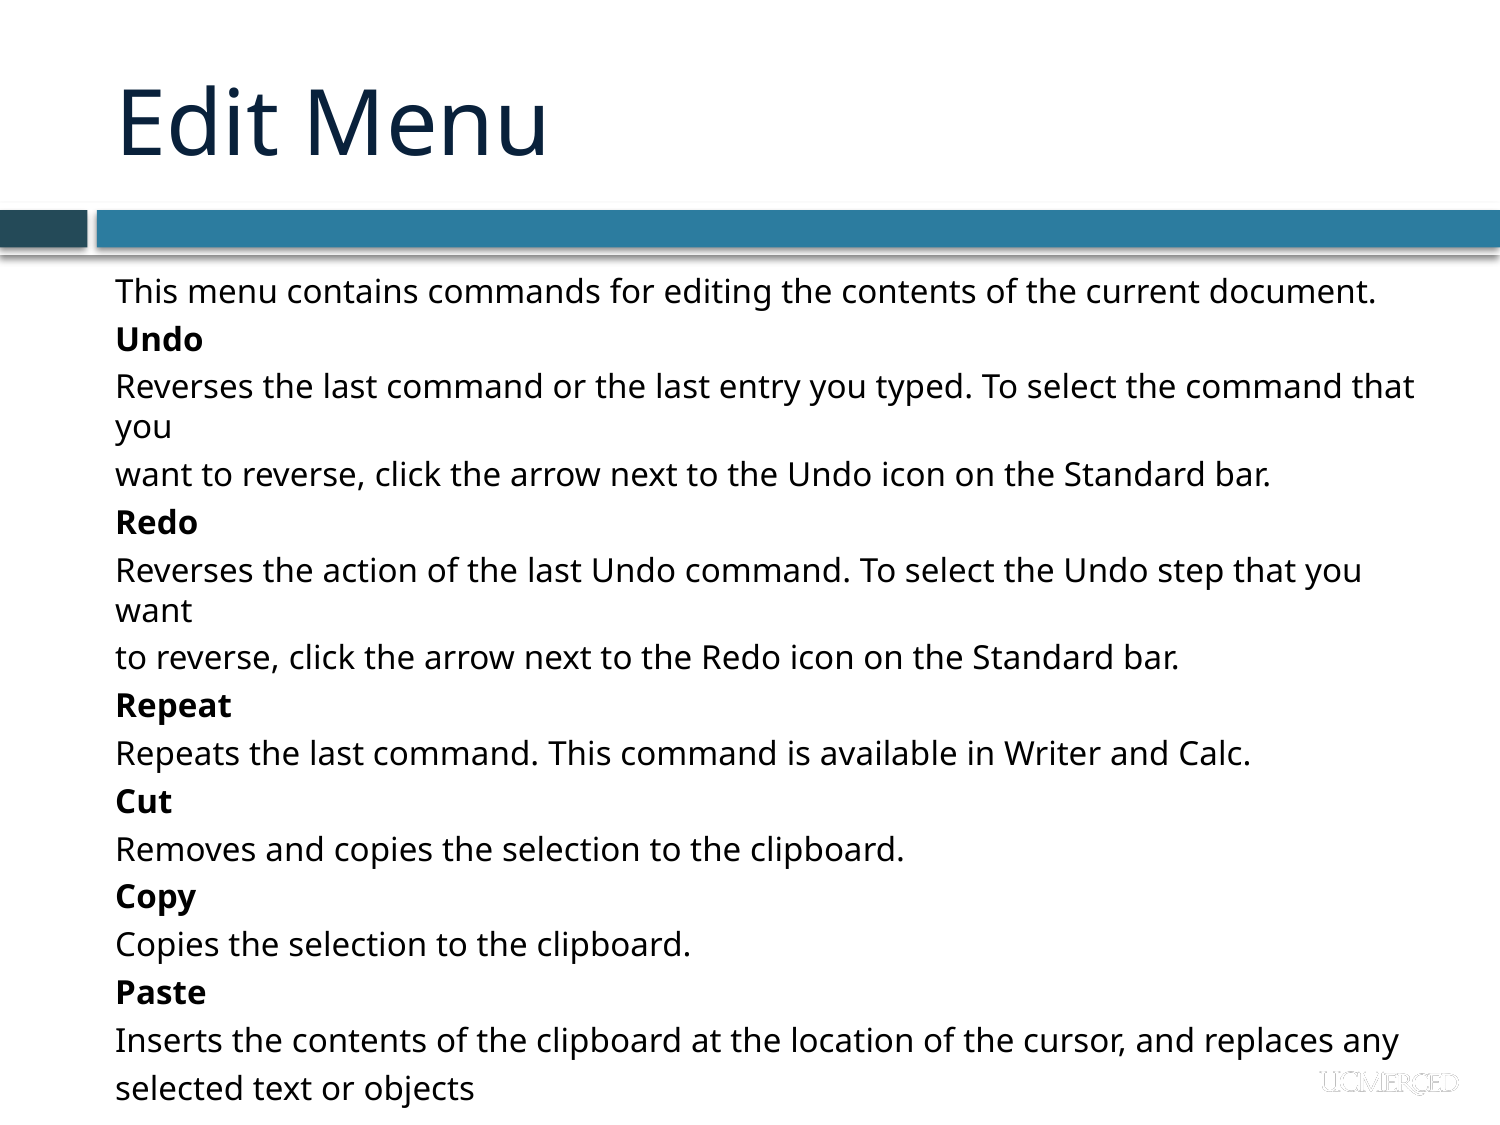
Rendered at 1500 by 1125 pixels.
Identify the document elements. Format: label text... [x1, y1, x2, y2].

list This menu contains commands for editing the contents of the current document. Undo Reverses the last command or the last entry you typed. To select the command that you want to reverse, click the arrow next to the Undo icon on the Standard bar. Redo Reverses the action of the last Undo command. To select the Undo step that you want to reverse, click the arrow next to the Redo icon on the Standard bar. Repeat Repeats the last command. This command is available in Writer and Calc. Cut Removes and copies the selection to the clipboard. Copy Copies the selection to the clipboard. Paste Inserts the contents of the clipboard at the location of the cursor, and replaces any selected text or objects [100, 262, 1438, 1125]
title Edit Menu [100, 37, 1438, 200]
